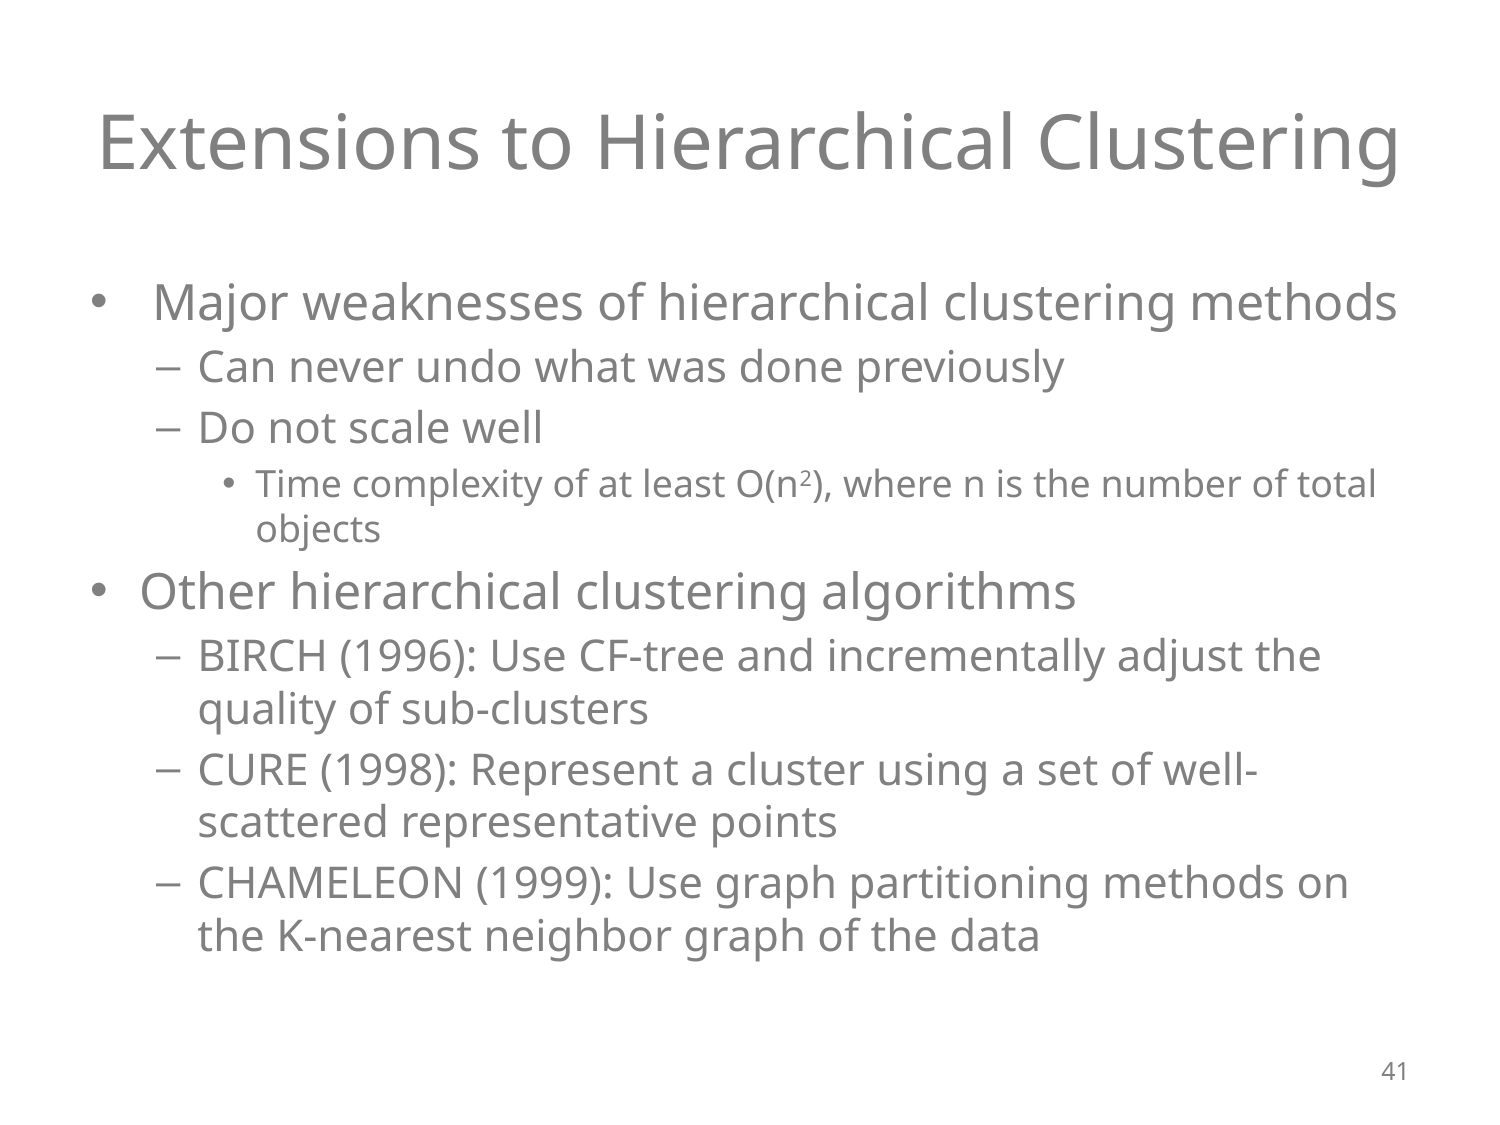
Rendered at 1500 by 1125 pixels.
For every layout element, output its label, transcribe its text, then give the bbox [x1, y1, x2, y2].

title Extensions to Hierarchical Clustering [75, 45, 1425, 233]
list Major weaknesses of hierarchical clustering methods Can never undo what was done previously Do not scale well Time complexity of at least O(n2), where n is the number of total objects Other hierarchical clustering algorithms BIRCH (1996): Use CF-tree and incrementally adjust the quality of sub-clusters CURE (1998): Represent a cluster using a set of well-scattered representative points CHAMELEON (1999): Use graph partitioning methods on the K-nearest neighbor graph of the data [75, 262, 1425, 1005]
slide_number 41 [1074, 1042, 1425, 1103]
